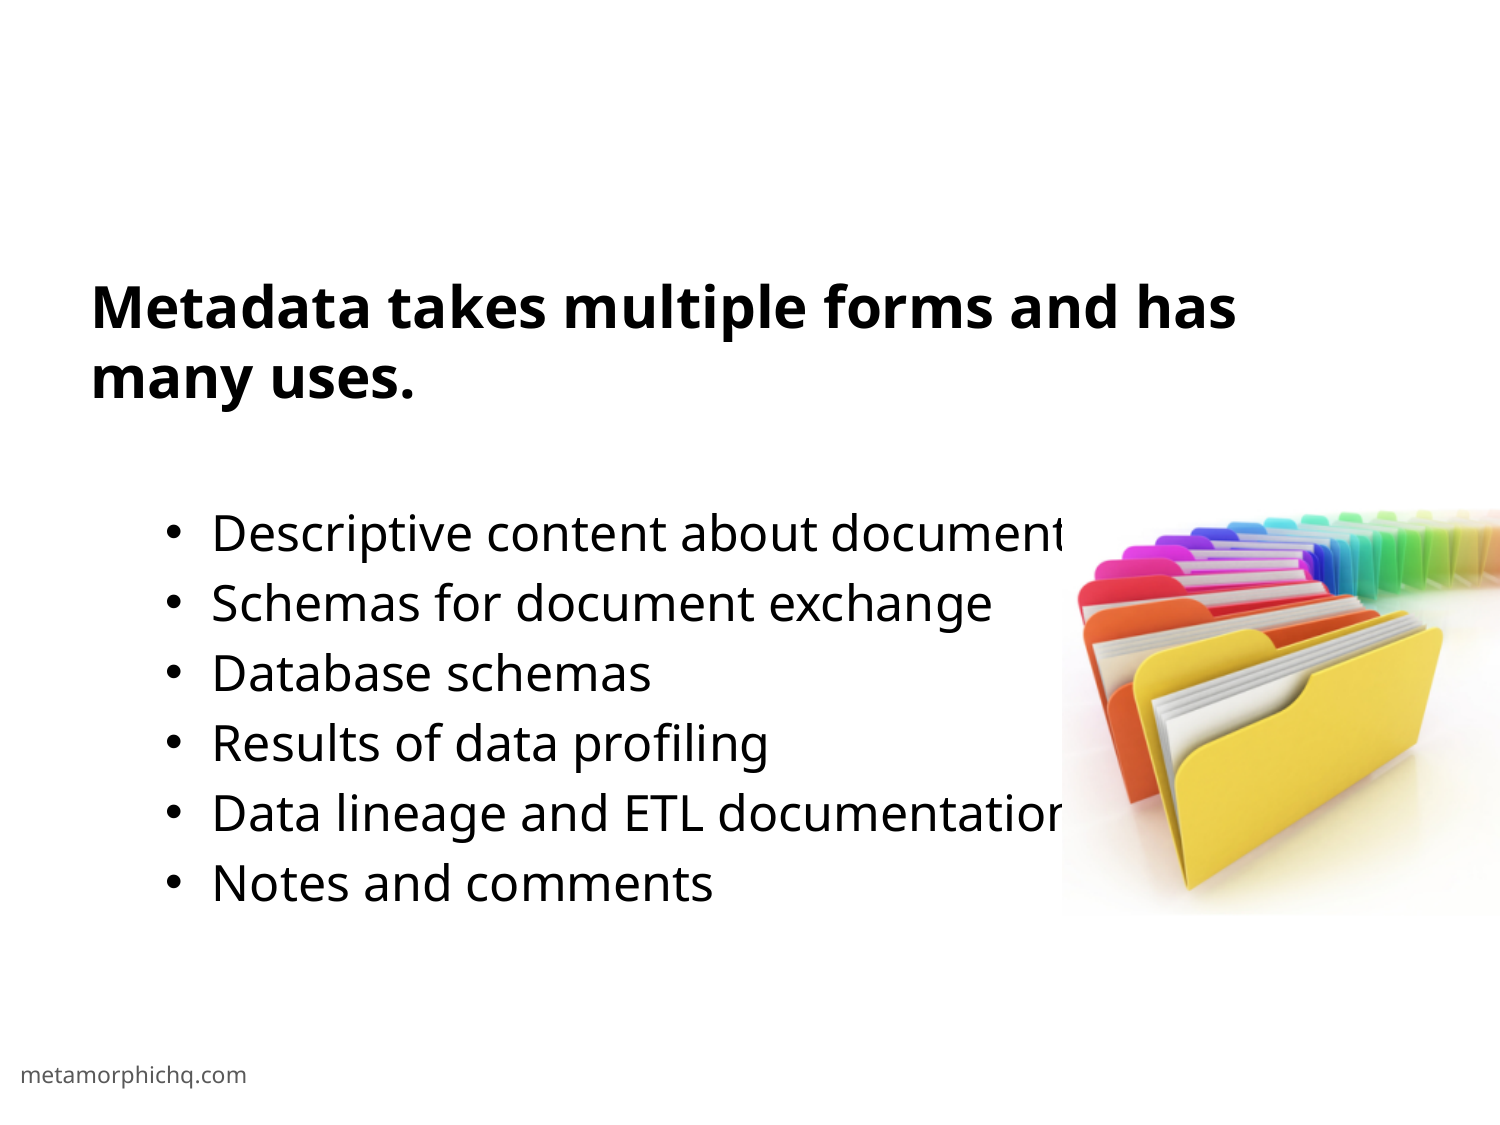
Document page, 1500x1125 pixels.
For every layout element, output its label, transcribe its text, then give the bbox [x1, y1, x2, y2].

list Metadata takes multiple forms and has many uses. Descriptive content about documents and records Schemas for document exchange Database schemas Results of data profiling Data lineage and ETL documentation Notes and comments [75, 262, 1425, 1005]
picture [1062, 491, 1500, 929]
text_box metamorphichq.com [5, 1053, 263, 1096]
